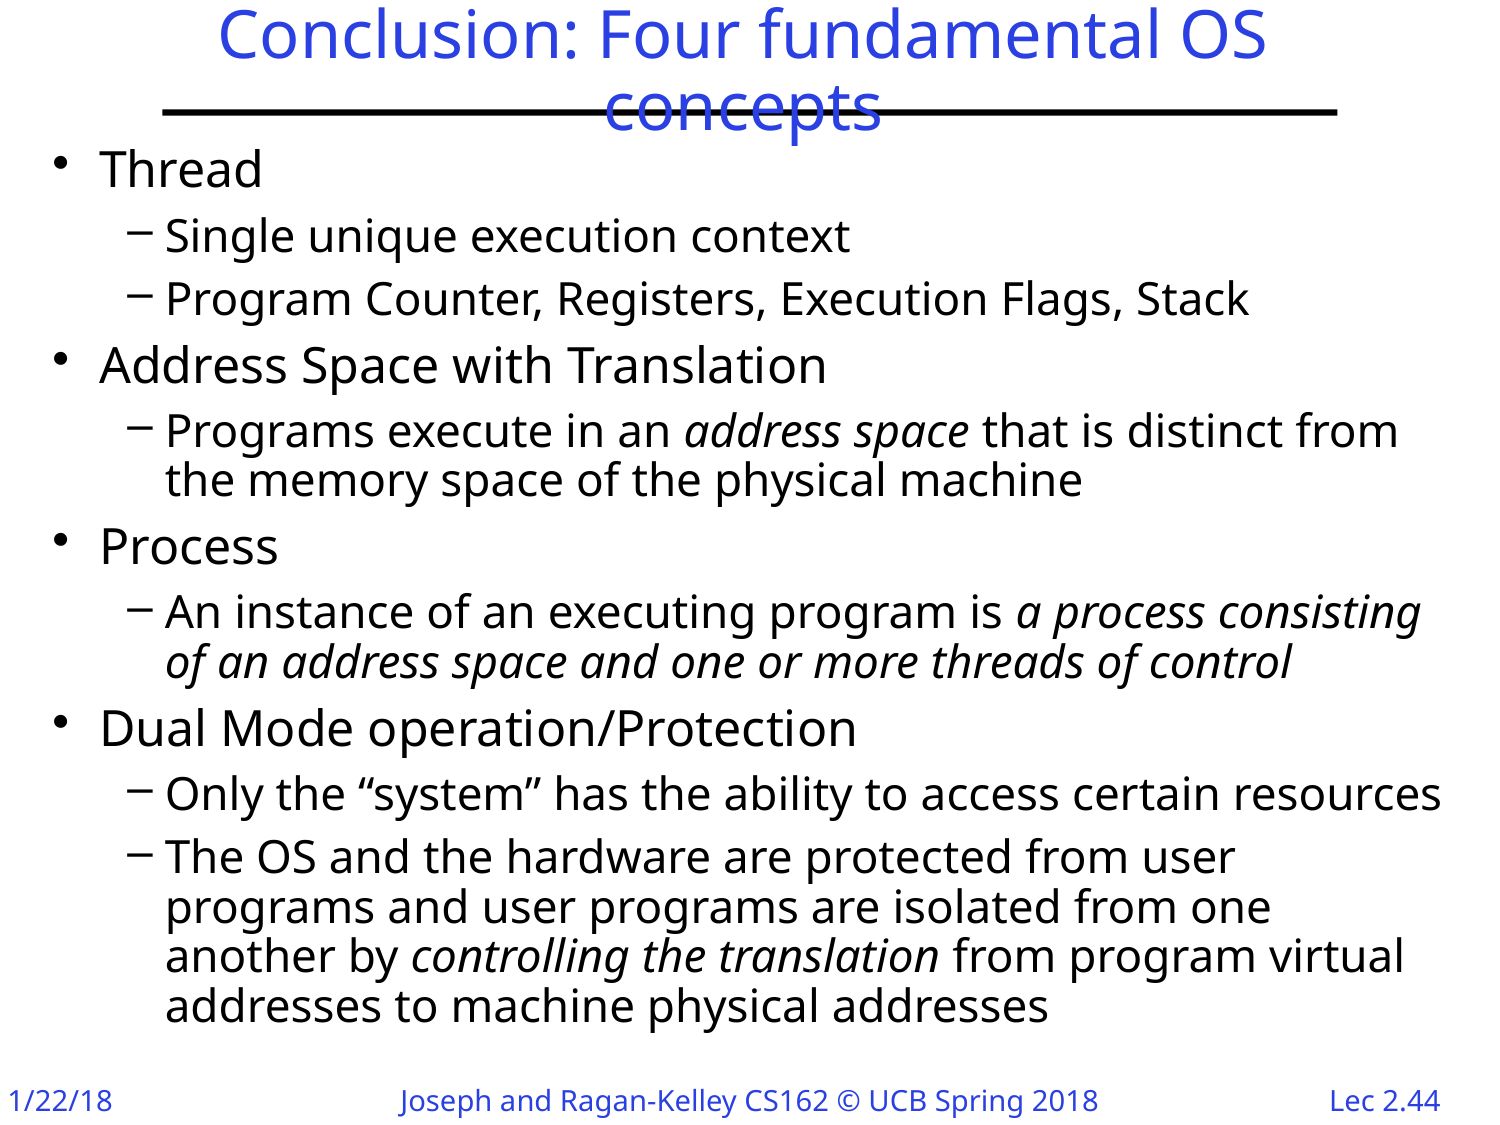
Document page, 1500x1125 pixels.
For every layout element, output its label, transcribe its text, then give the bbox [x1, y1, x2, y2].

list Thread Single unique execution context Program Counter, Registers, Execution Flags, Stack Address Space with Translation Programs execute in an address space that is distinct from the memory space of the physical machine Process An instance of an executing program is a process consisting of an address space and one or more threads of control Dual Mode operation/Protection Only the “system” has the ability to access certain resources The OS and the hardware are protected from user programs and user programs are isolated from one another by controlling the translation from program virtual addresses to machine physical addresses [37, 137, 1463, 1063]
title Conclusion: Four fundamental OS concepts [112, 12, 1375, 134]
